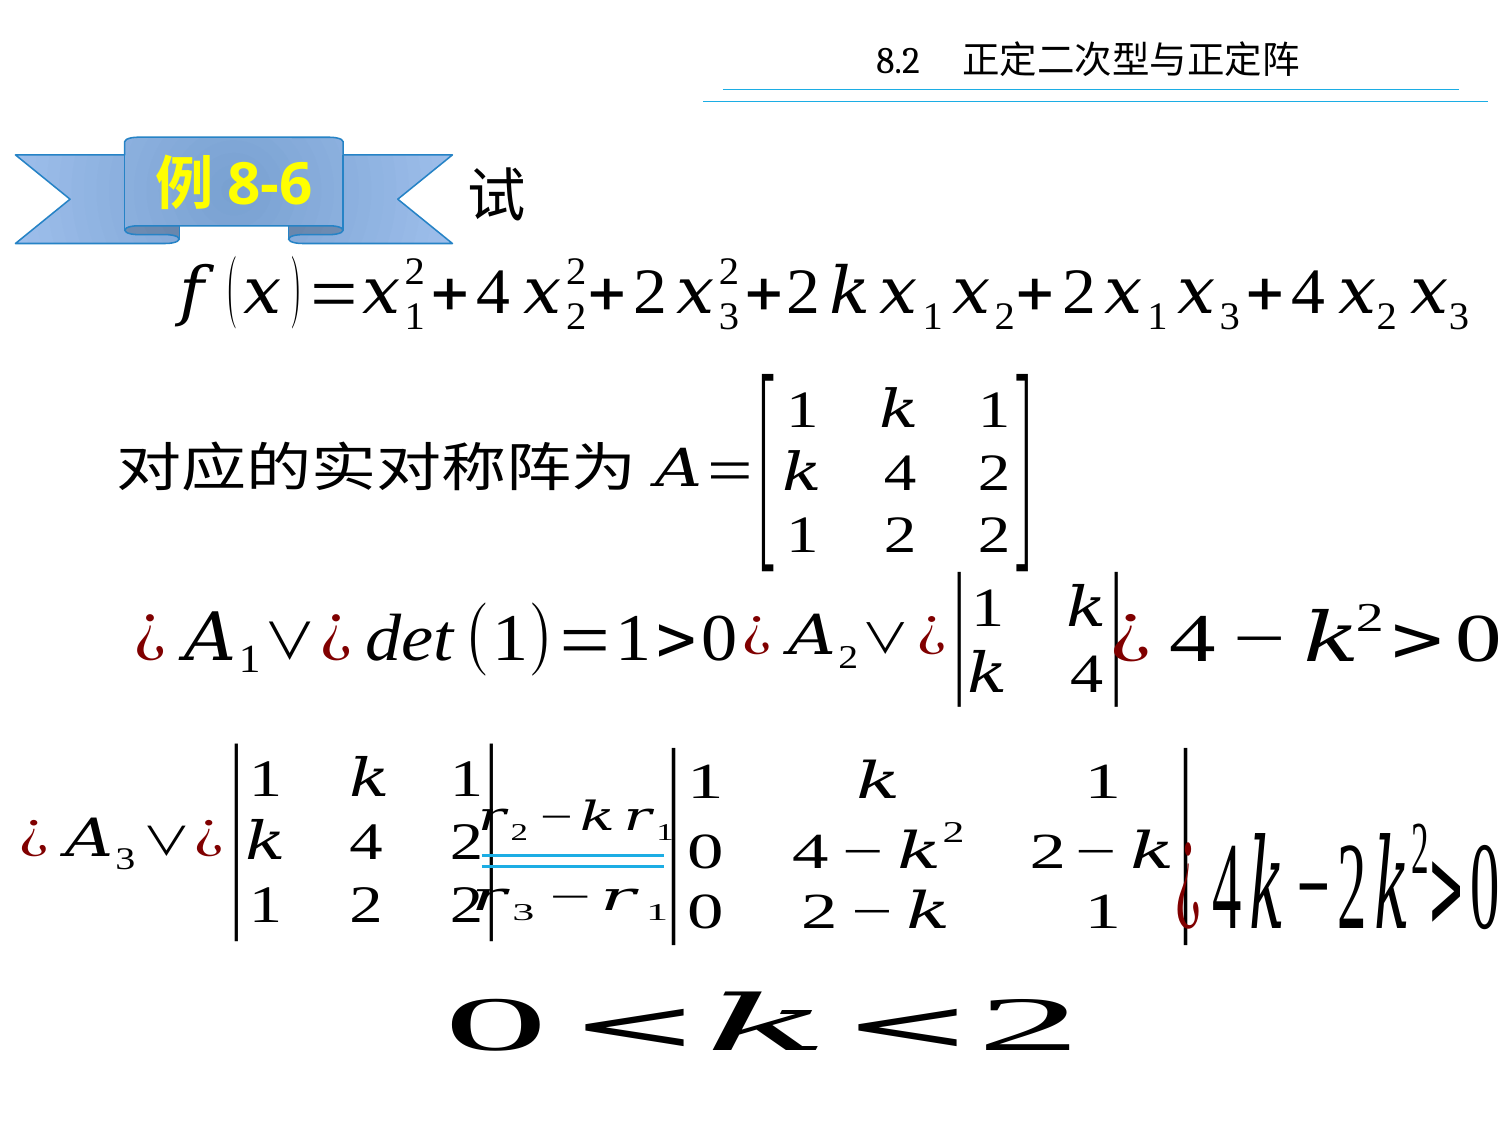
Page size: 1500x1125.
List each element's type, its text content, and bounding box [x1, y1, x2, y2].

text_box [702, 28, 1489, 102]
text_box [477, 794, 674, 867]
text_box 例8-6 [14, 136, 454, 245]
